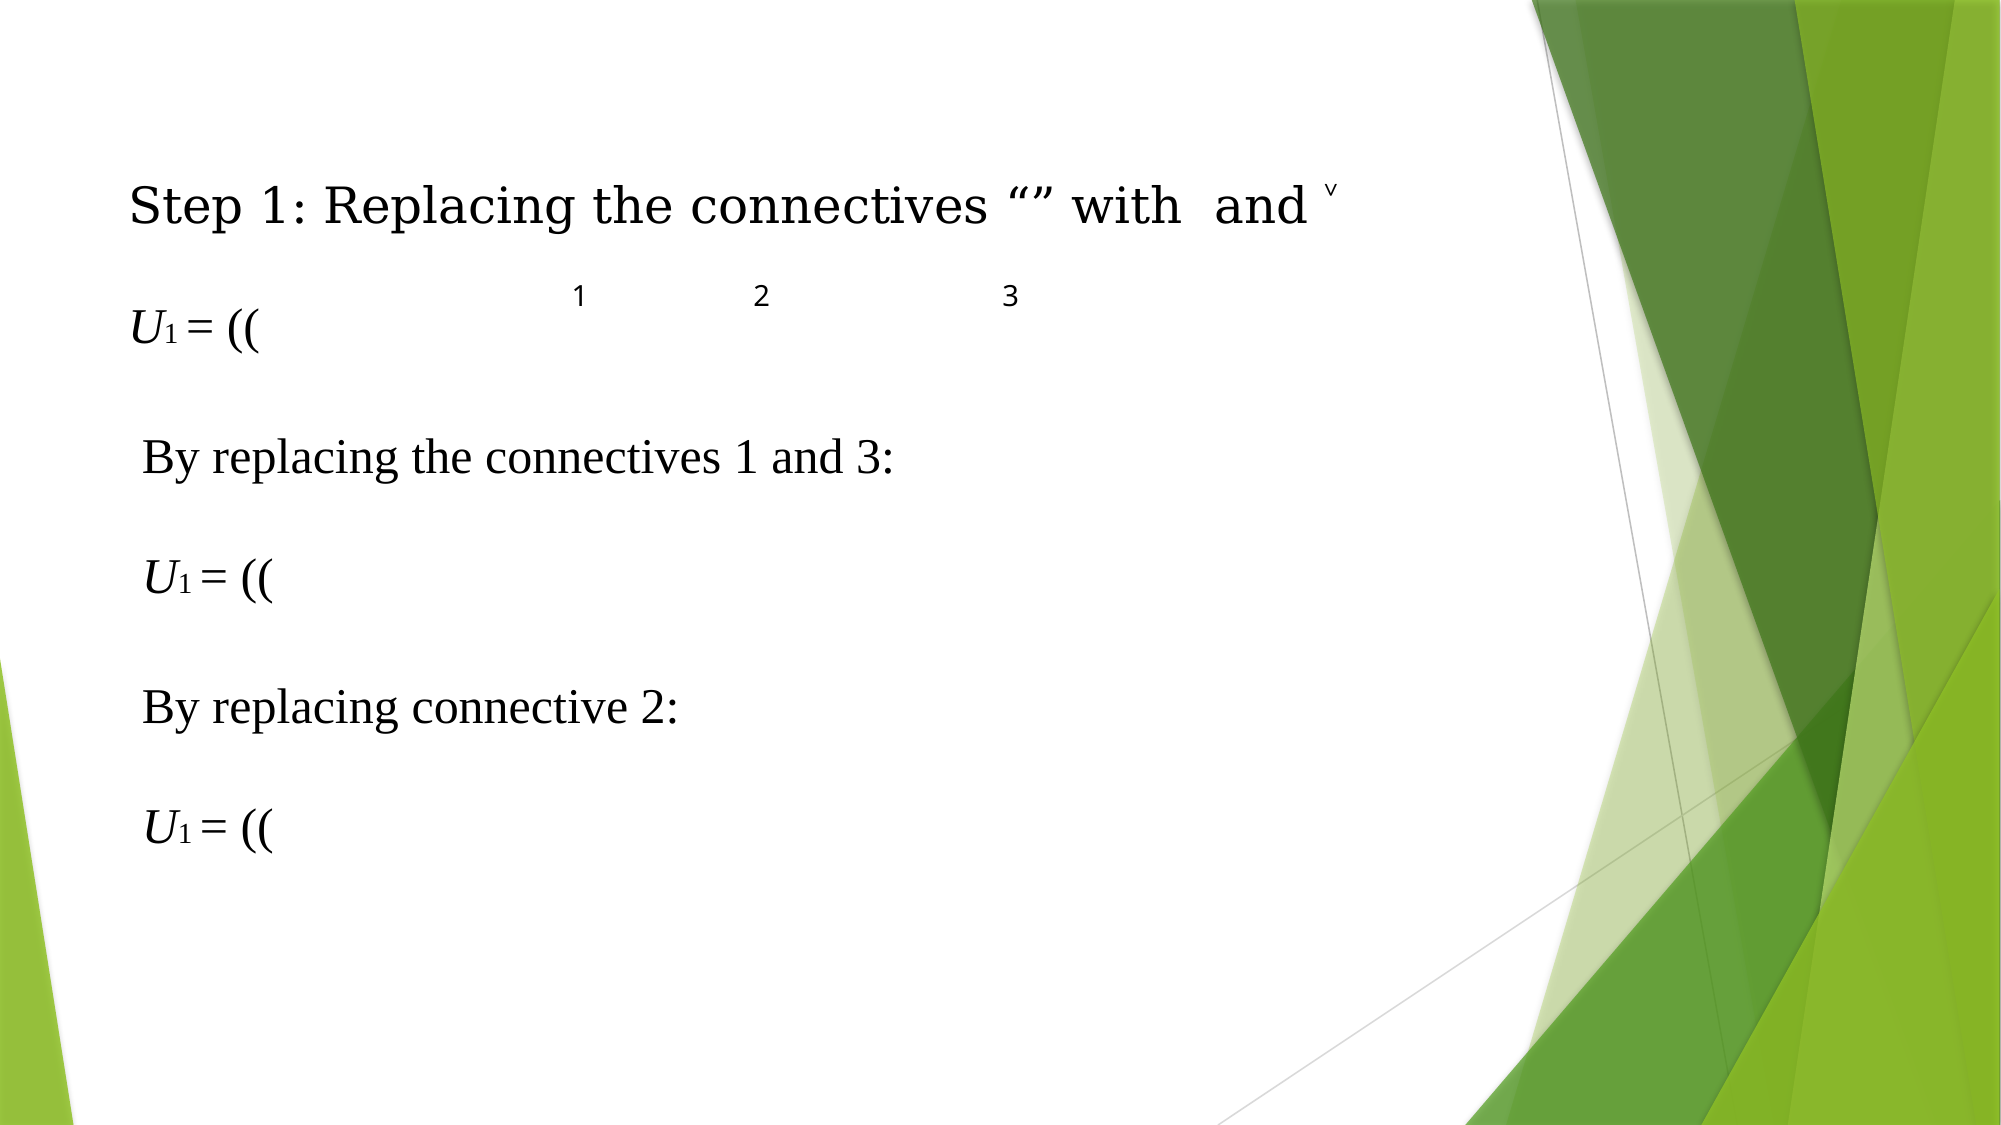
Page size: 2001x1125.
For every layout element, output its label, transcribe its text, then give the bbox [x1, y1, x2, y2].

text_box 1 2 3 [556, 269, 1121, 355]
